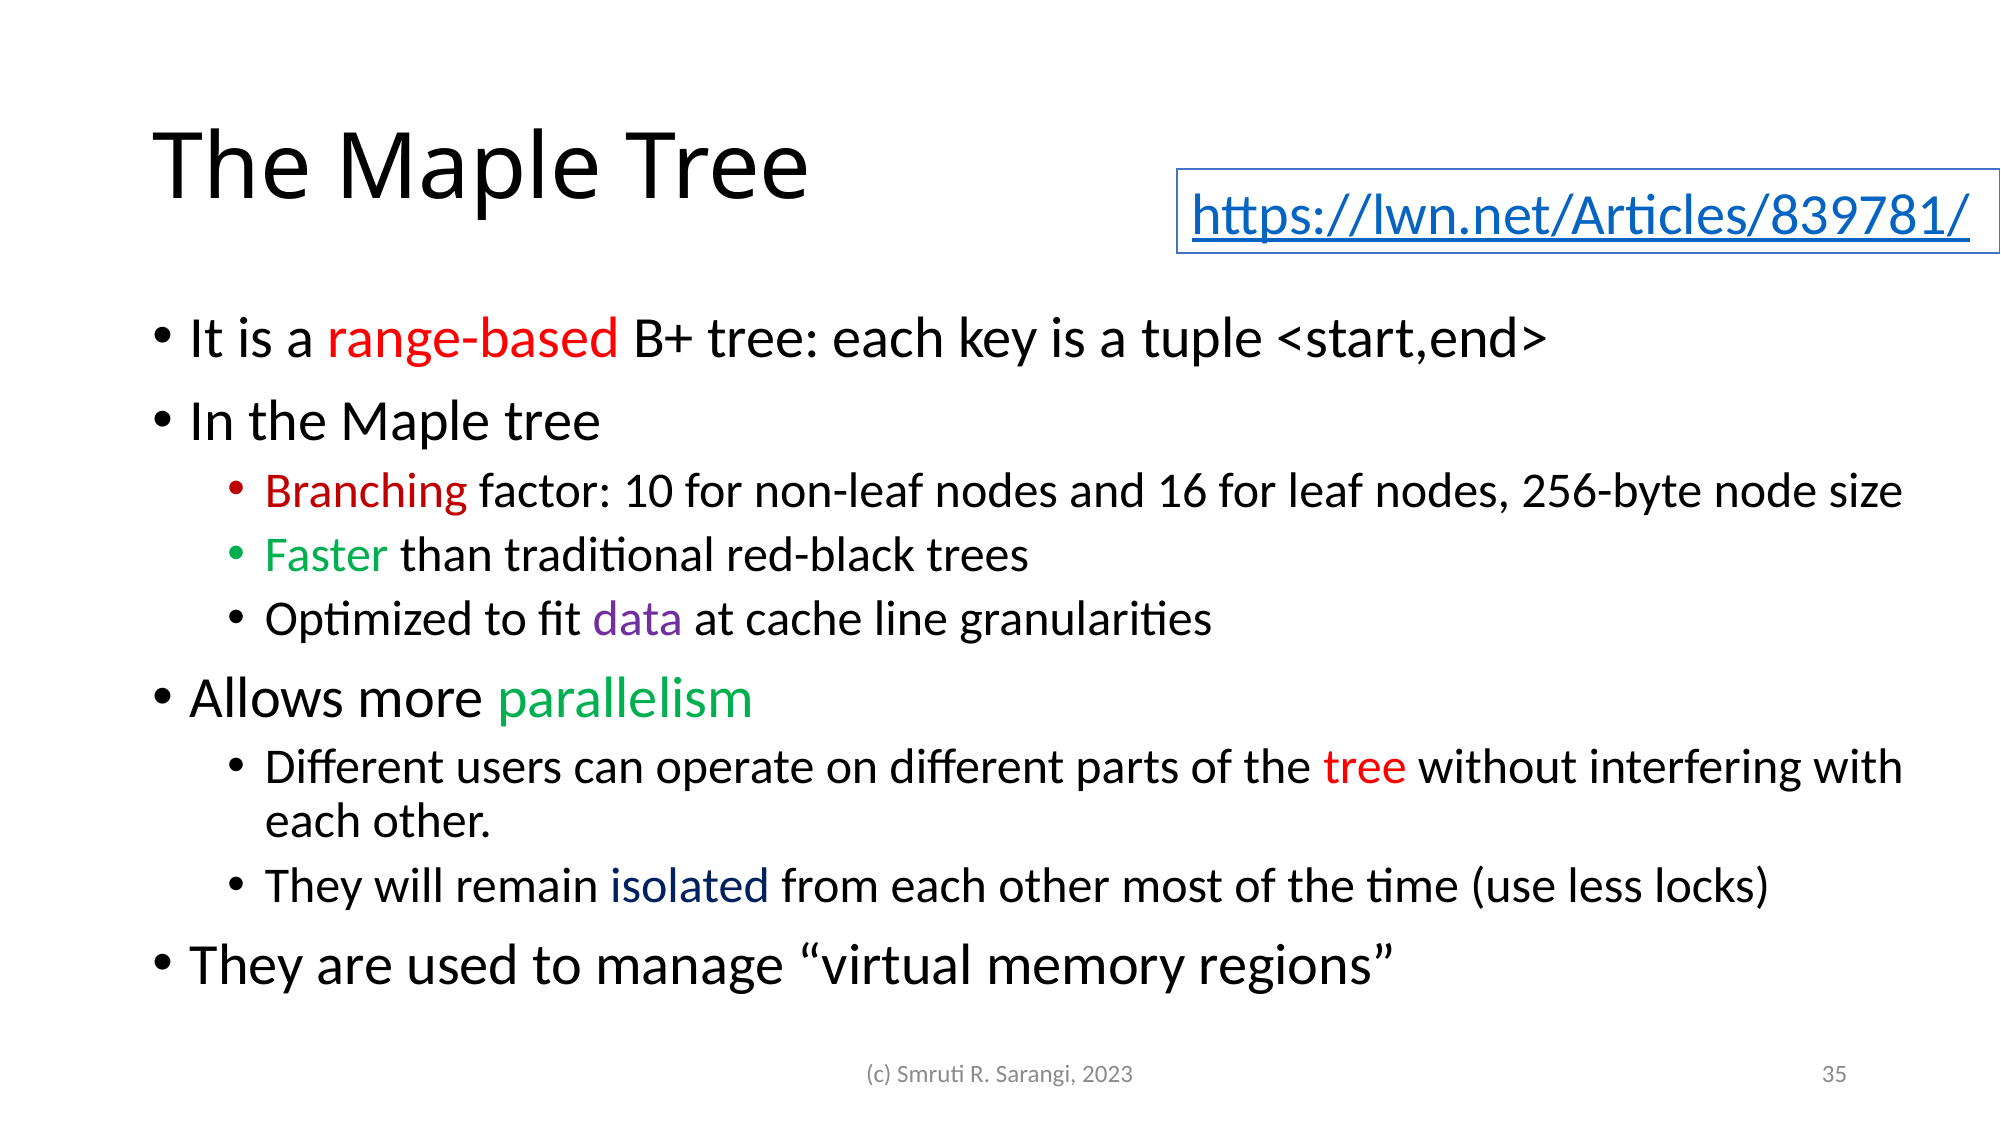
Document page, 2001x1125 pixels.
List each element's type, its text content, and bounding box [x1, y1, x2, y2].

text_box https://lwn.net/Articles/839781/ [1176, 168, 2000, 254]
slide_number 35 [1412, 1042, 1863, 1103]
title The Maple Tree [137, 59, 1863, 278]
footer (c) Smruti R. Sarangi, 2023 [662, 1042, 1338, 1103]
list It is a range-based B+ tree: each key is a tuple <start,end> In the Maple tree Branching factor: 10 for non-leaf nodes and 16 for leaf nodes, 256-byte node size Faster than traditional red-black trees Optimized to fit data at cache line granularities Allows more parallelism Different users can operate on different parts of the tree without interfering with each other. They will remain isolated from each other most of the time (use less locks) They are used to manage “virtual memory regions” [137, 299, 1937, 1103]
